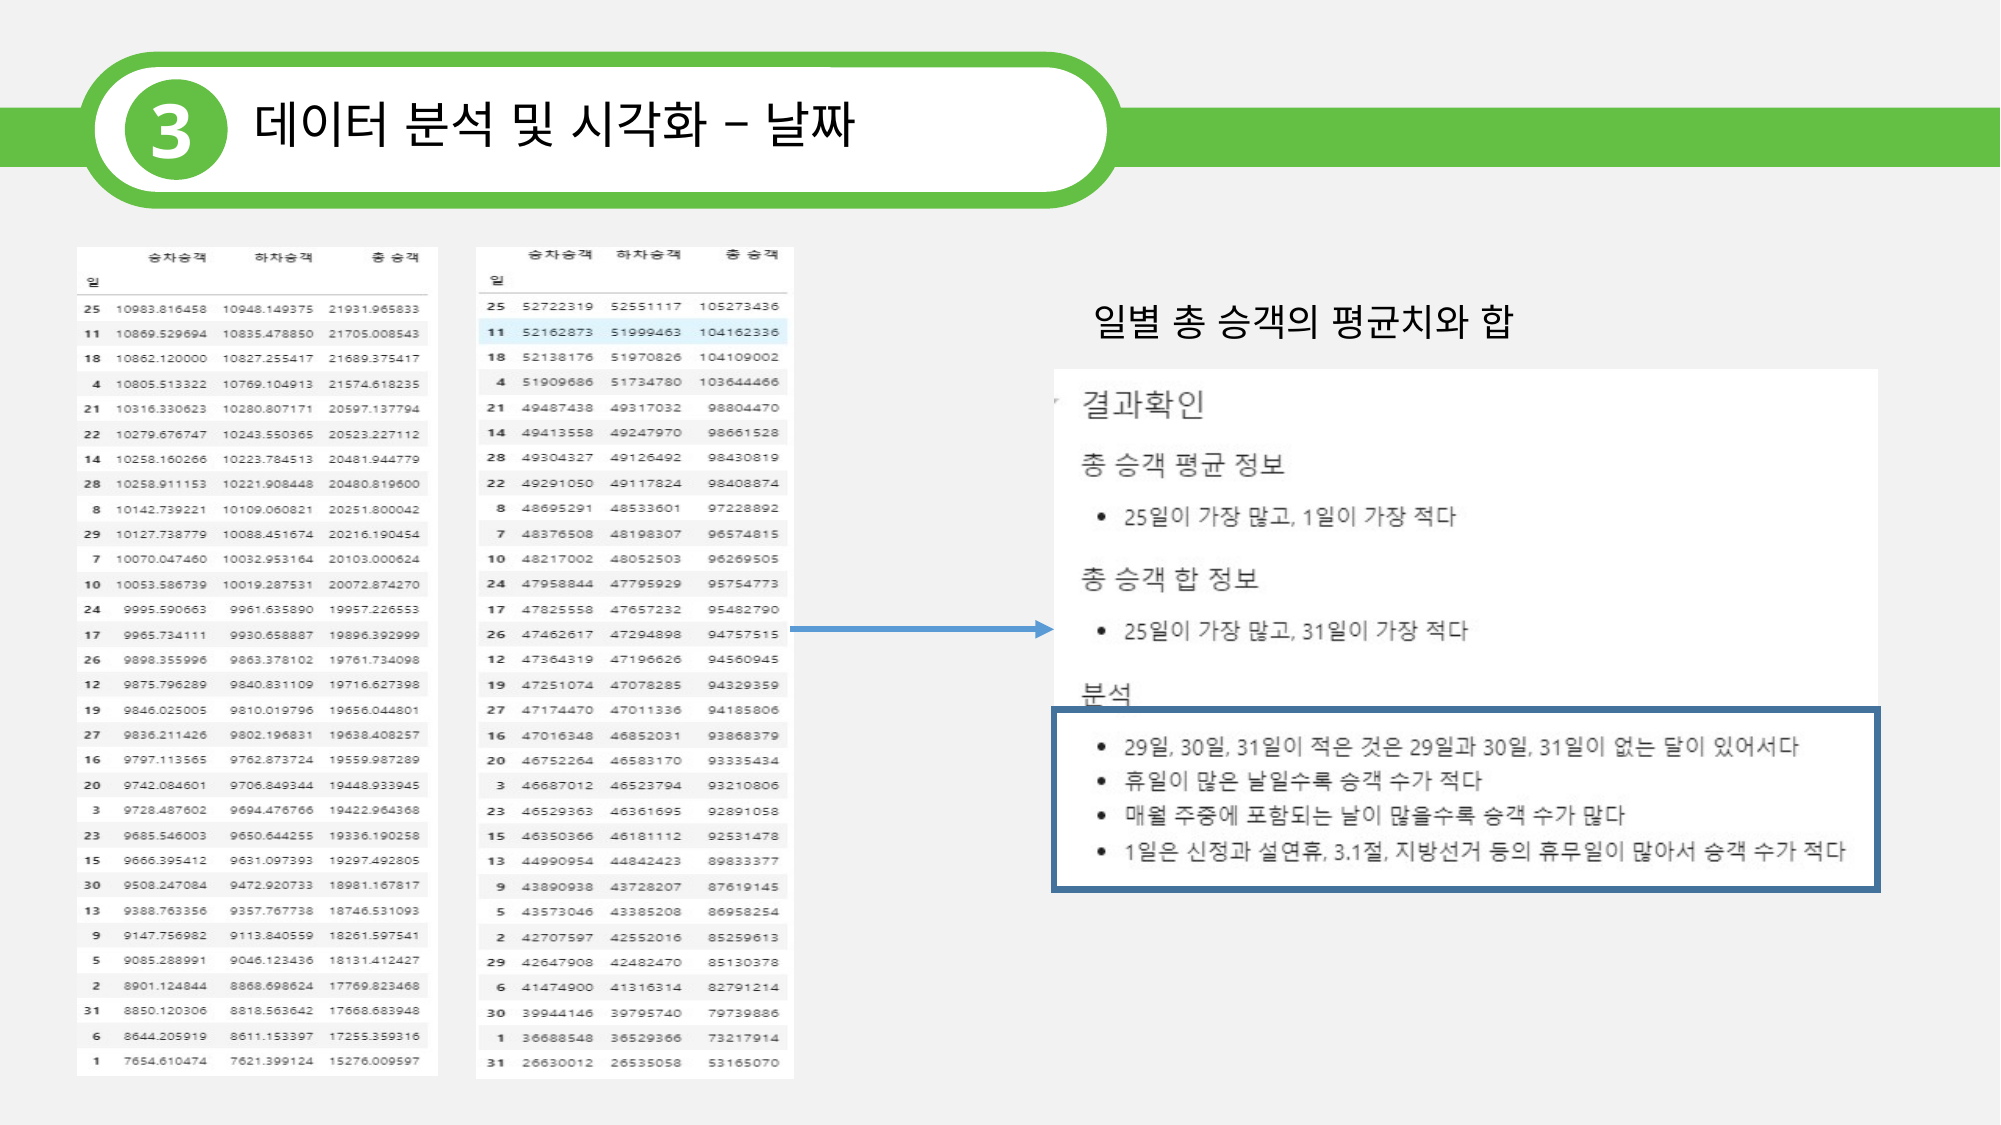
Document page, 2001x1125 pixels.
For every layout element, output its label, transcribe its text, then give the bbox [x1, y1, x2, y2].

text_box [76, 50, 1126, 210]
text_box [217, 97, 229, 162]
text_box [0, 107, 85, 168]
text_box 데이터 분석 및 시각화 – 날짜 [238, 85, 1055, 161]
text_box 3 [135, 76, 217, 182]
text_box [93, 66, 1108, 193]
text_box [123, 97, 135, 162]
picture [1053, 369, 1878, 890]
picture [77, 247, 438, 1076]
picture [476, 247, 794, 1079]
text_box 일별 총 승객의 평균치와 합 [1078, 291, 1530, 352]
text_box [1117, 107, 2000, 168]
